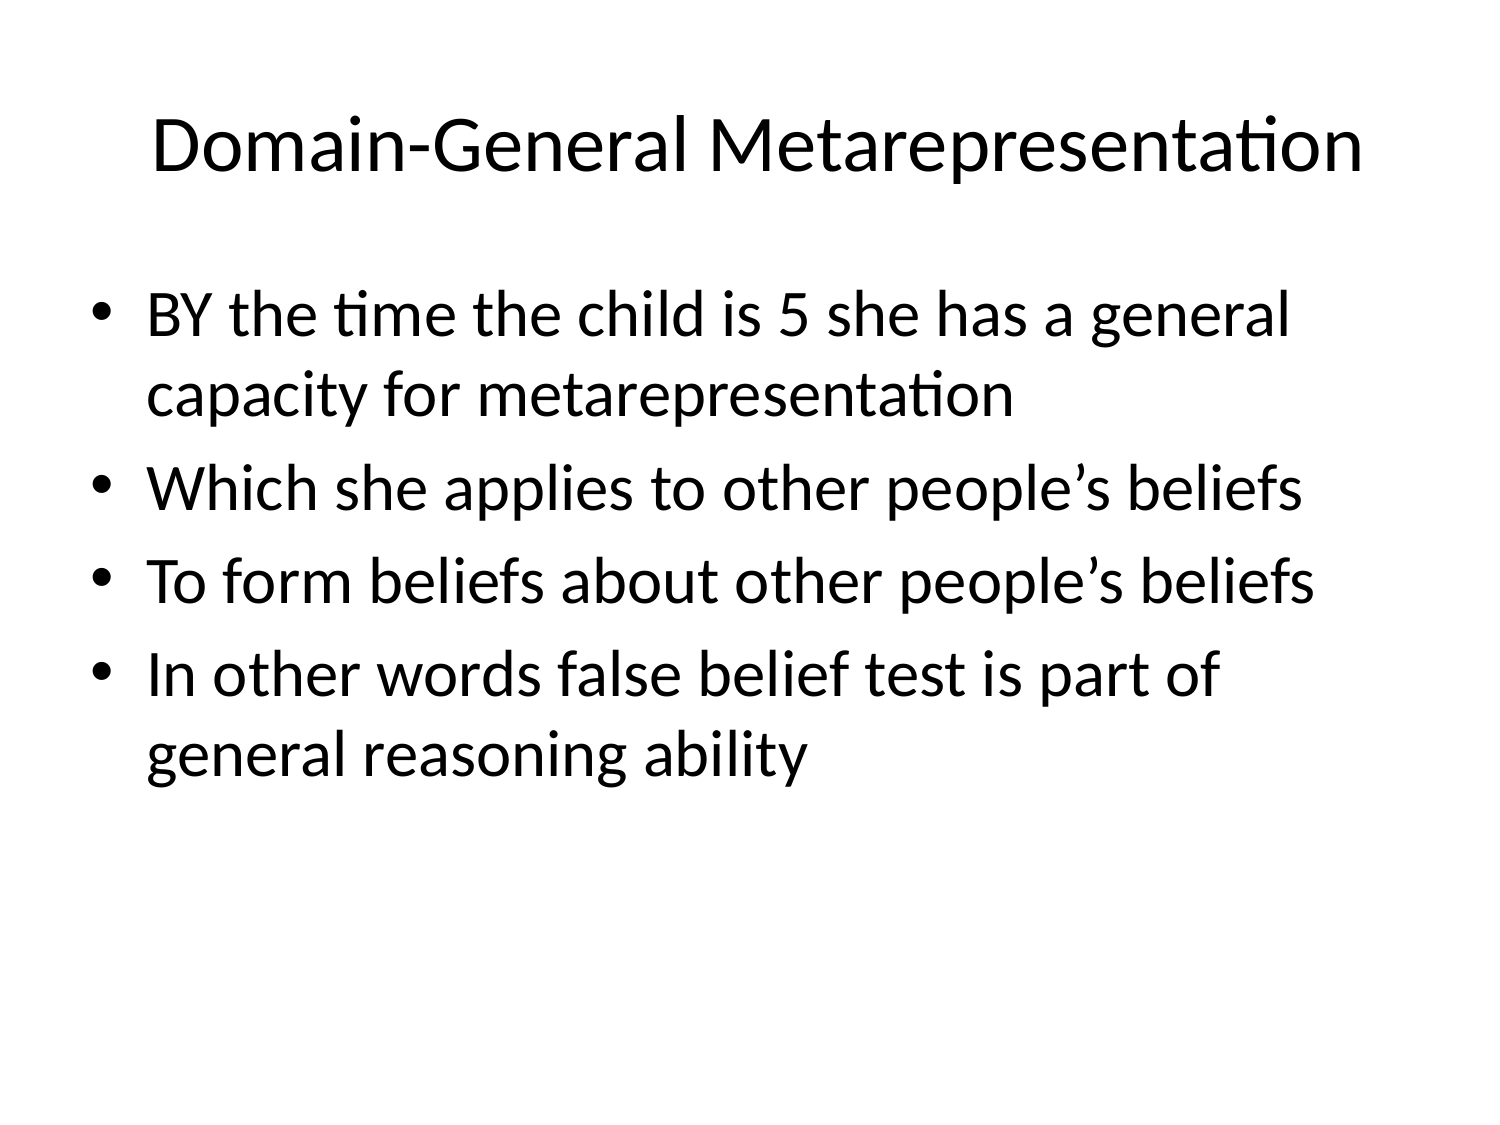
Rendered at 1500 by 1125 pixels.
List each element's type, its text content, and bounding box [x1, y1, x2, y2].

list BY the time the child is 5 she has a general capacity for metarepresentation Which she applies to other people’s beliefs To form beliefs about other people’s beliefs In other words false belief test is part of general reasoning ability [75, 262, 1425, 1005]
title Domain-General Metarepresentation [75, 45, 1425, 233]
